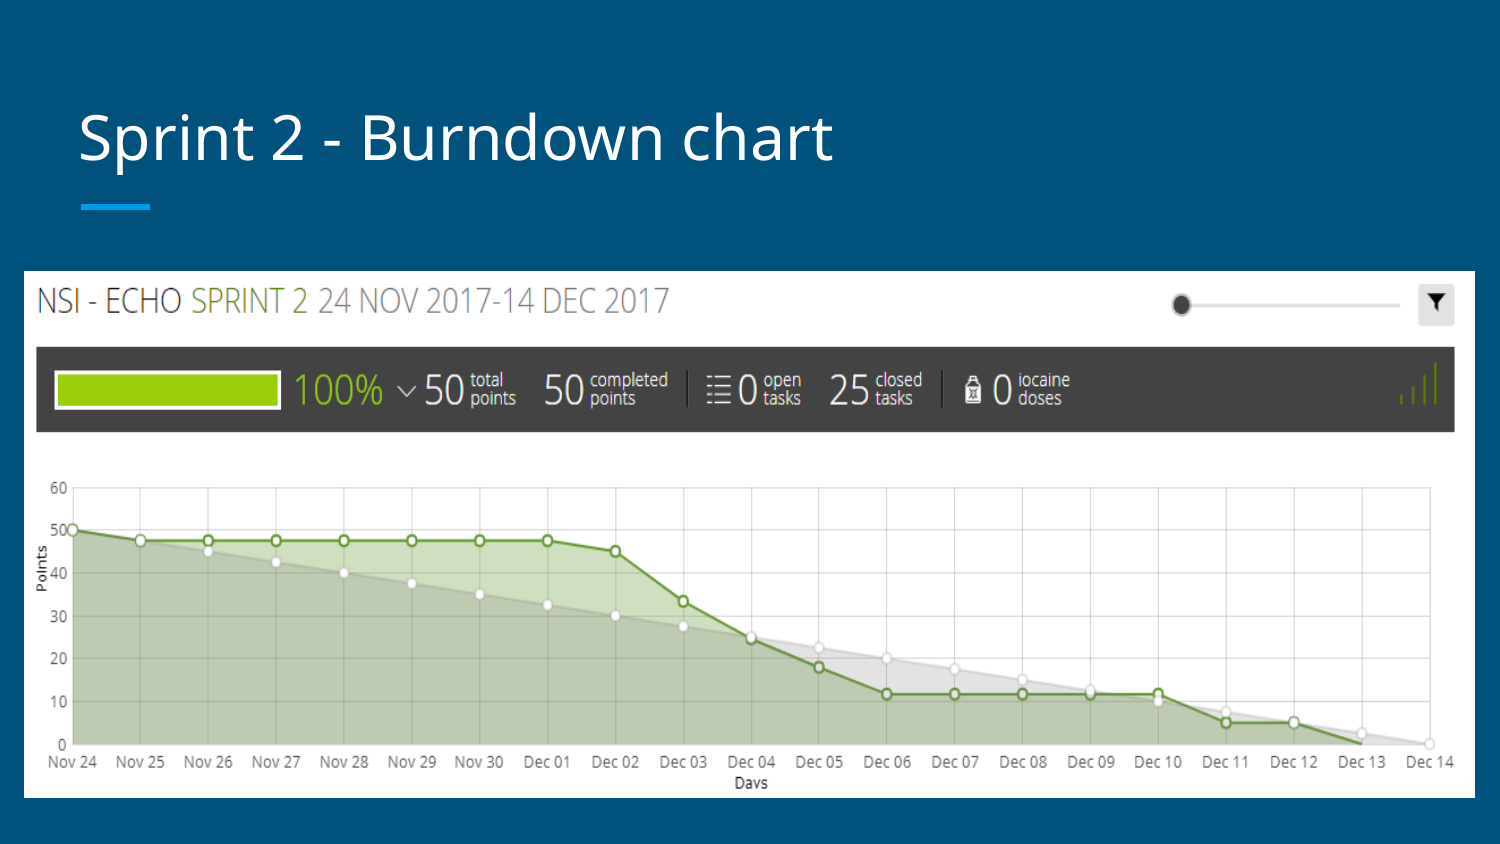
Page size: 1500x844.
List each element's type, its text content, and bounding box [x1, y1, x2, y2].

picture [25, 272, 1474, 797]
title Sprint 2 - Burndown chart [63, 75, 1437, 188]
